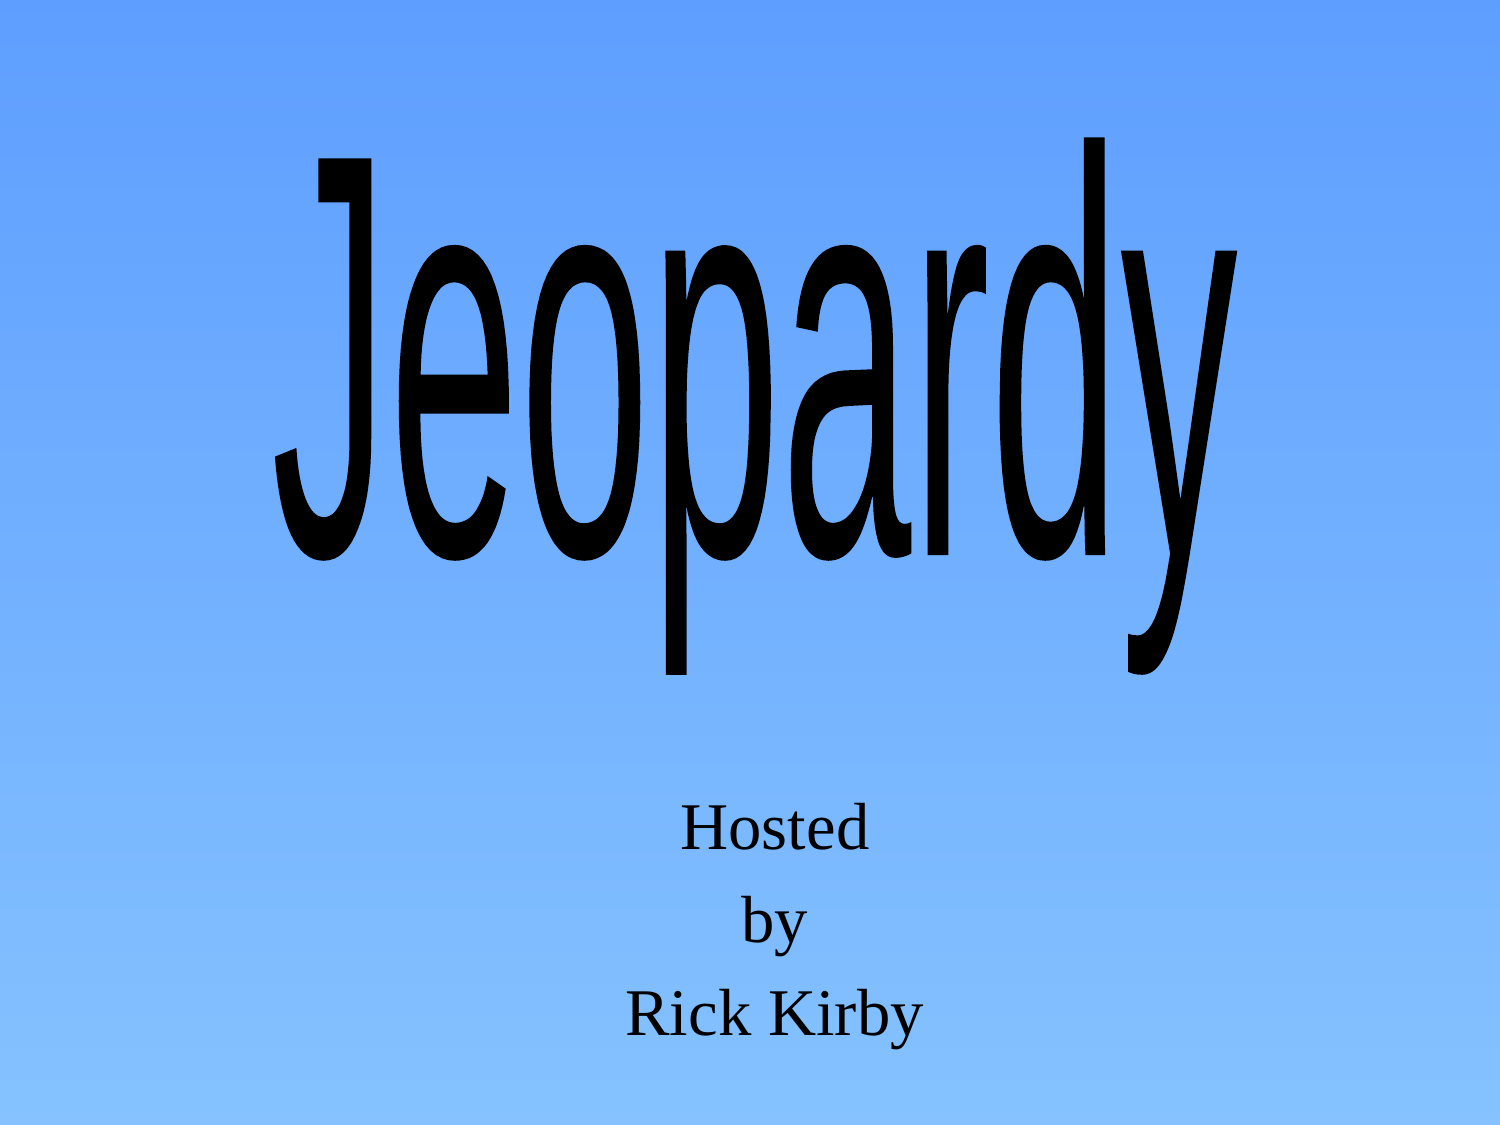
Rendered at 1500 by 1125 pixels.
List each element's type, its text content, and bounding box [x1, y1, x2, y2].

subtitle Hosted by Rick Kirby [249, 774, 1301, 1063]
